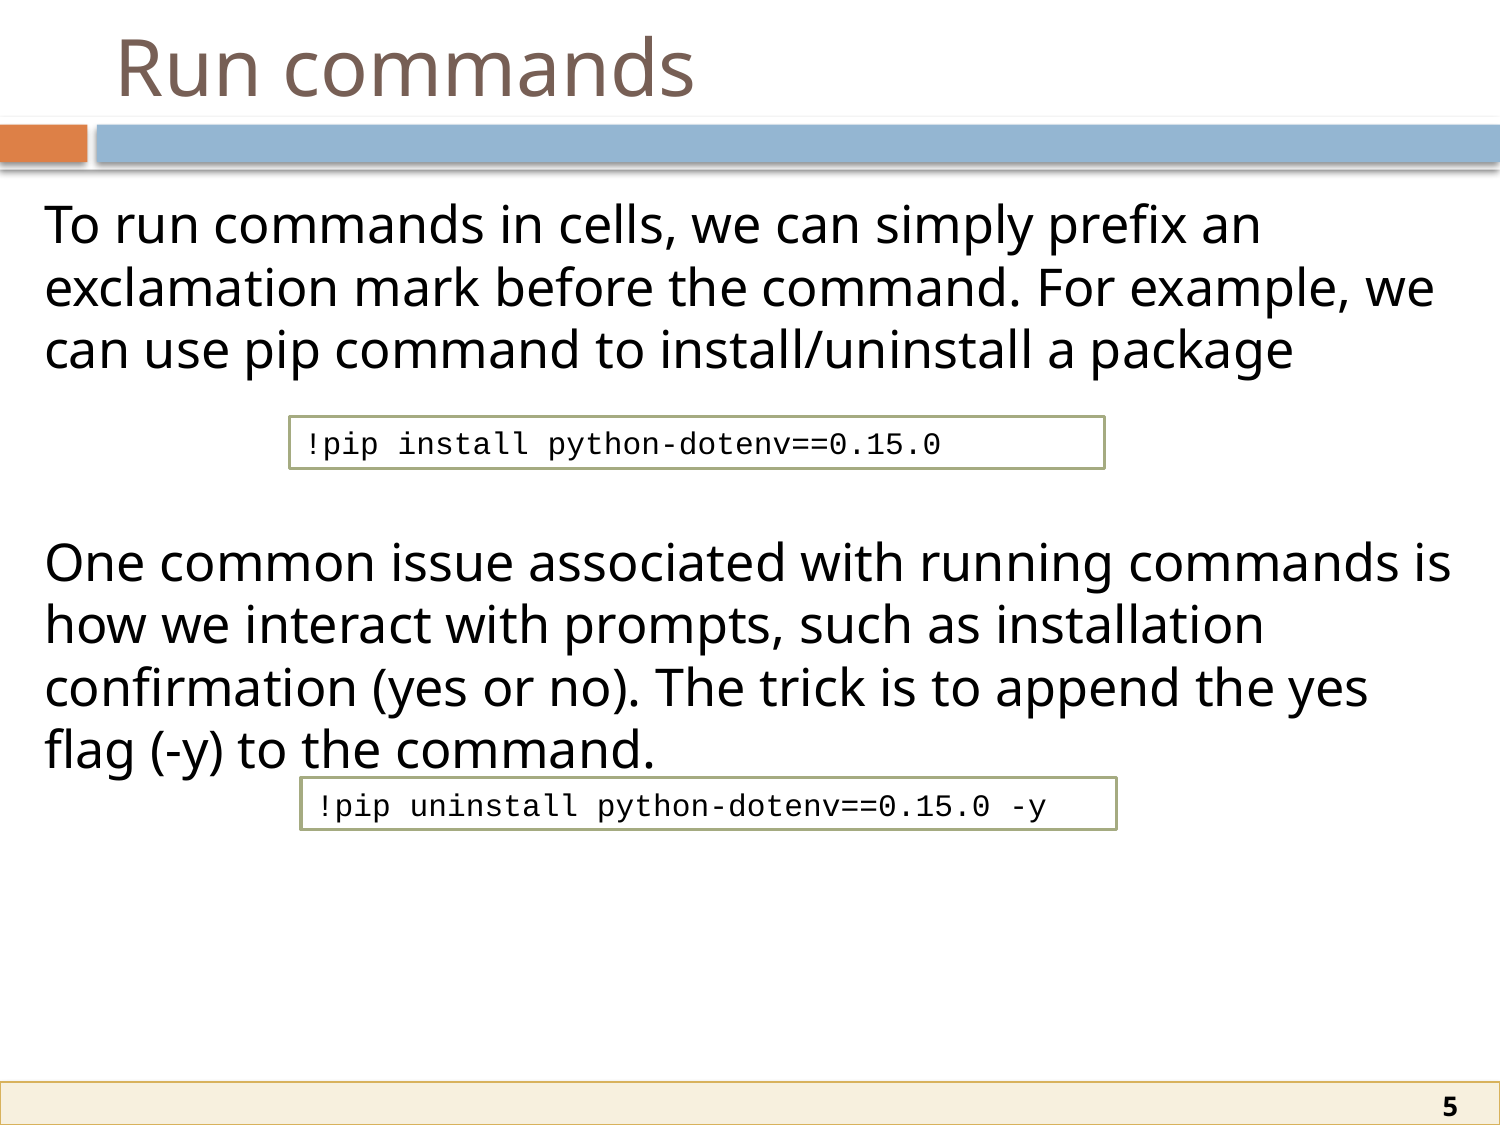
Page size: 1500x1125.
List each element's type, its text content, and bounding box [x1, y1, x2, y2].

text_box One common issue associated with running commands is how we interact with prompts, such as installation confirmation (yes or no). The trick is to append the yes flag (-y) to the command. [29, 521, 1483, 787]
text_box !pip install python-dotenv==0.15.0 [288, 415, 1106, 470]
text_box To run commands in cells, we can simply prefix an exclamation mark before the command. For example, we can use pip command to install/uninstall a package [29, 184, 1483, 387]
title Run commands [99, 0, 1438, 129]
slide_number 5 [1400, 1082, 1500, 1125]
text_box !pip uninstall python-dotenv==0.15.0 -y [299, 787, 1118, 831]
